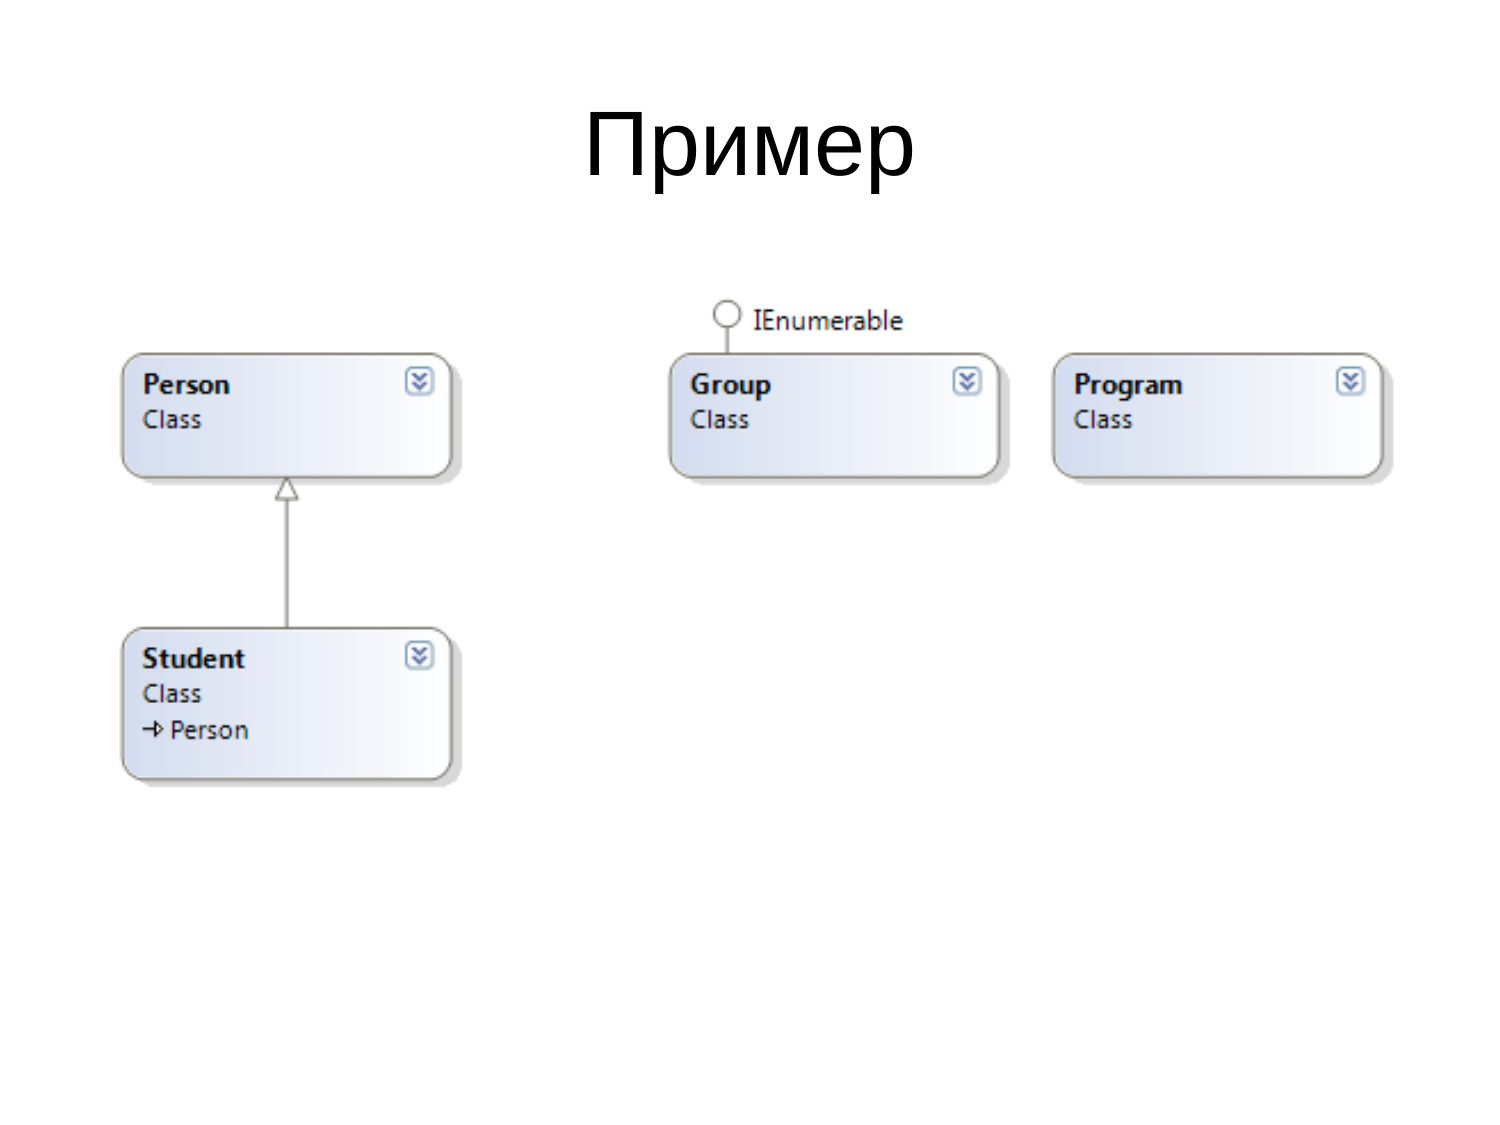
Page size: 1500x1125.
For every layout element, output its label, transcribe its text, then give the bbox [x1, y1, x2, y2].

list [99, 278, 1403, 799]
title Пример [75, 45, 1425, 233]
